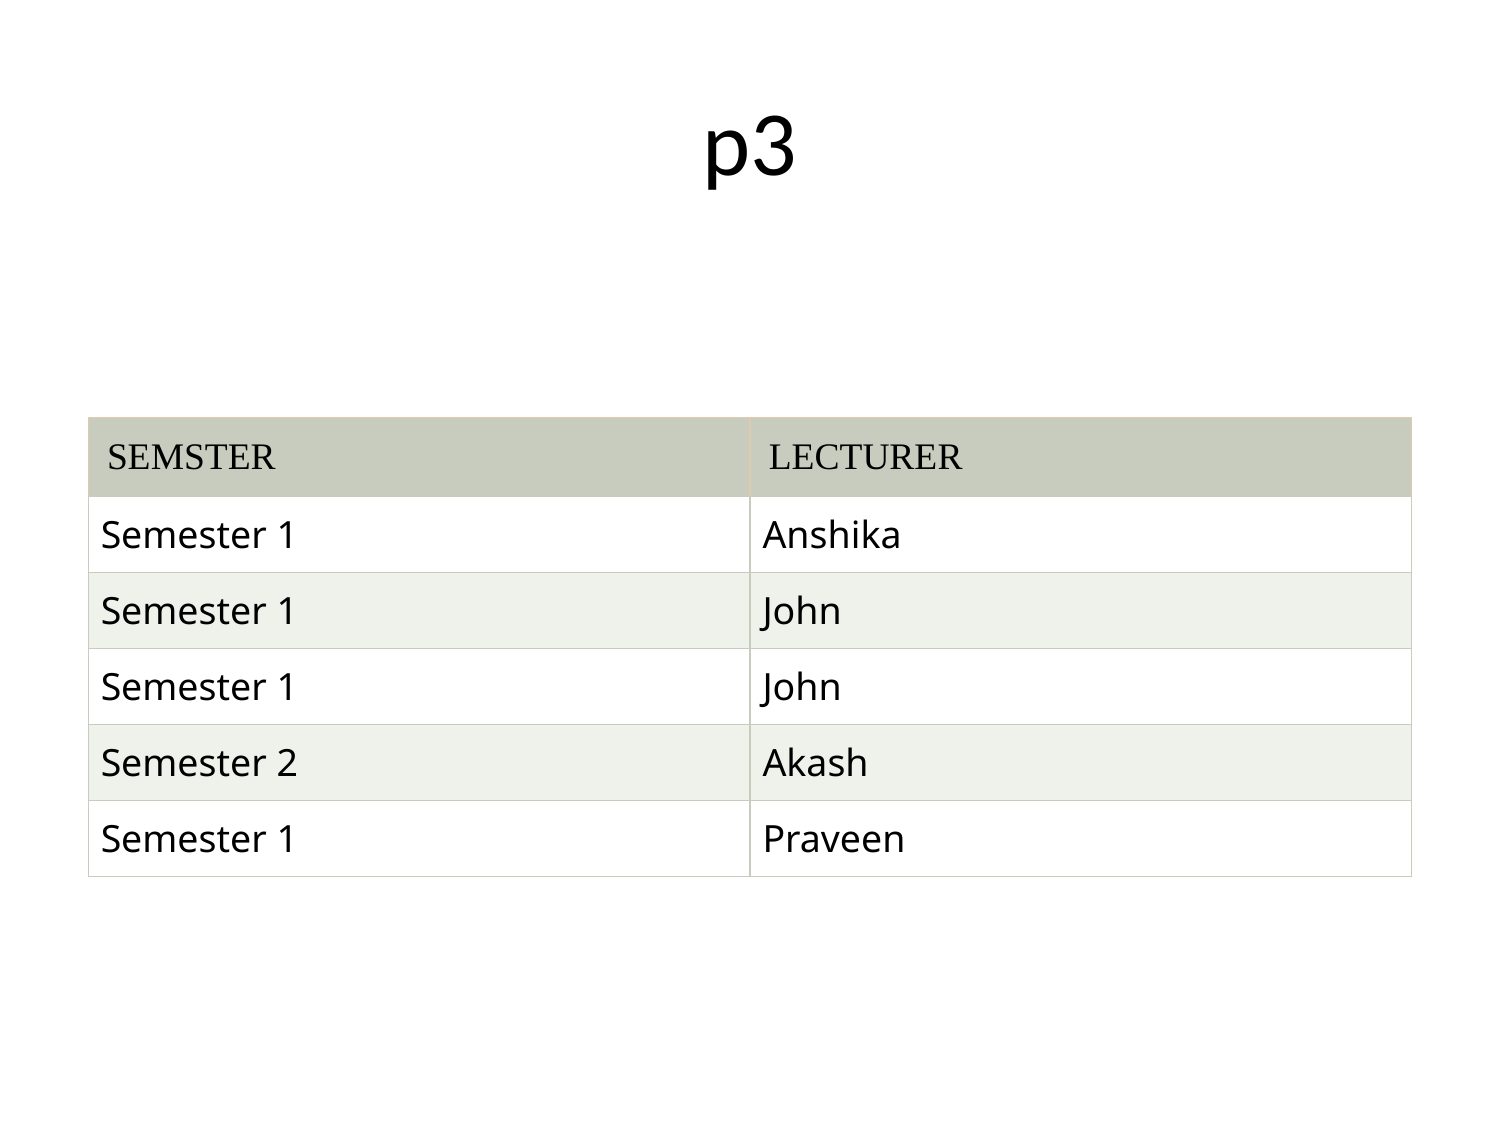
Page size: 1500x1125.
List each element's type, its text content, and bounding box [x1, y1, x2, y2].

table_cell John [751, 573, 1411, 648]
table_cell Semester 1 [89, 573, 749, 648]
table_cell Semester 1 [89, 497, 749, 572]
table_header LECTURER [751, 418, 1411, 496]
table_cell John [751, 649, 1411, 724]
table_cell Semester 1 [89, 801, 749, 876]
table_cell Praveen [751, 801, 1411, 876]
table_cell Akash [751, 725, 1411, 800]
table_cell Semester 2 [89, 725, 749, 800]
title p3 [75, 45, 1425, 233]
table_cell Semester 1 [89, 649, 749, 724]
table_cell Anshika [751, 497, 1411, 572]
table_header SEMSTER [89, 418, 749, 496]
